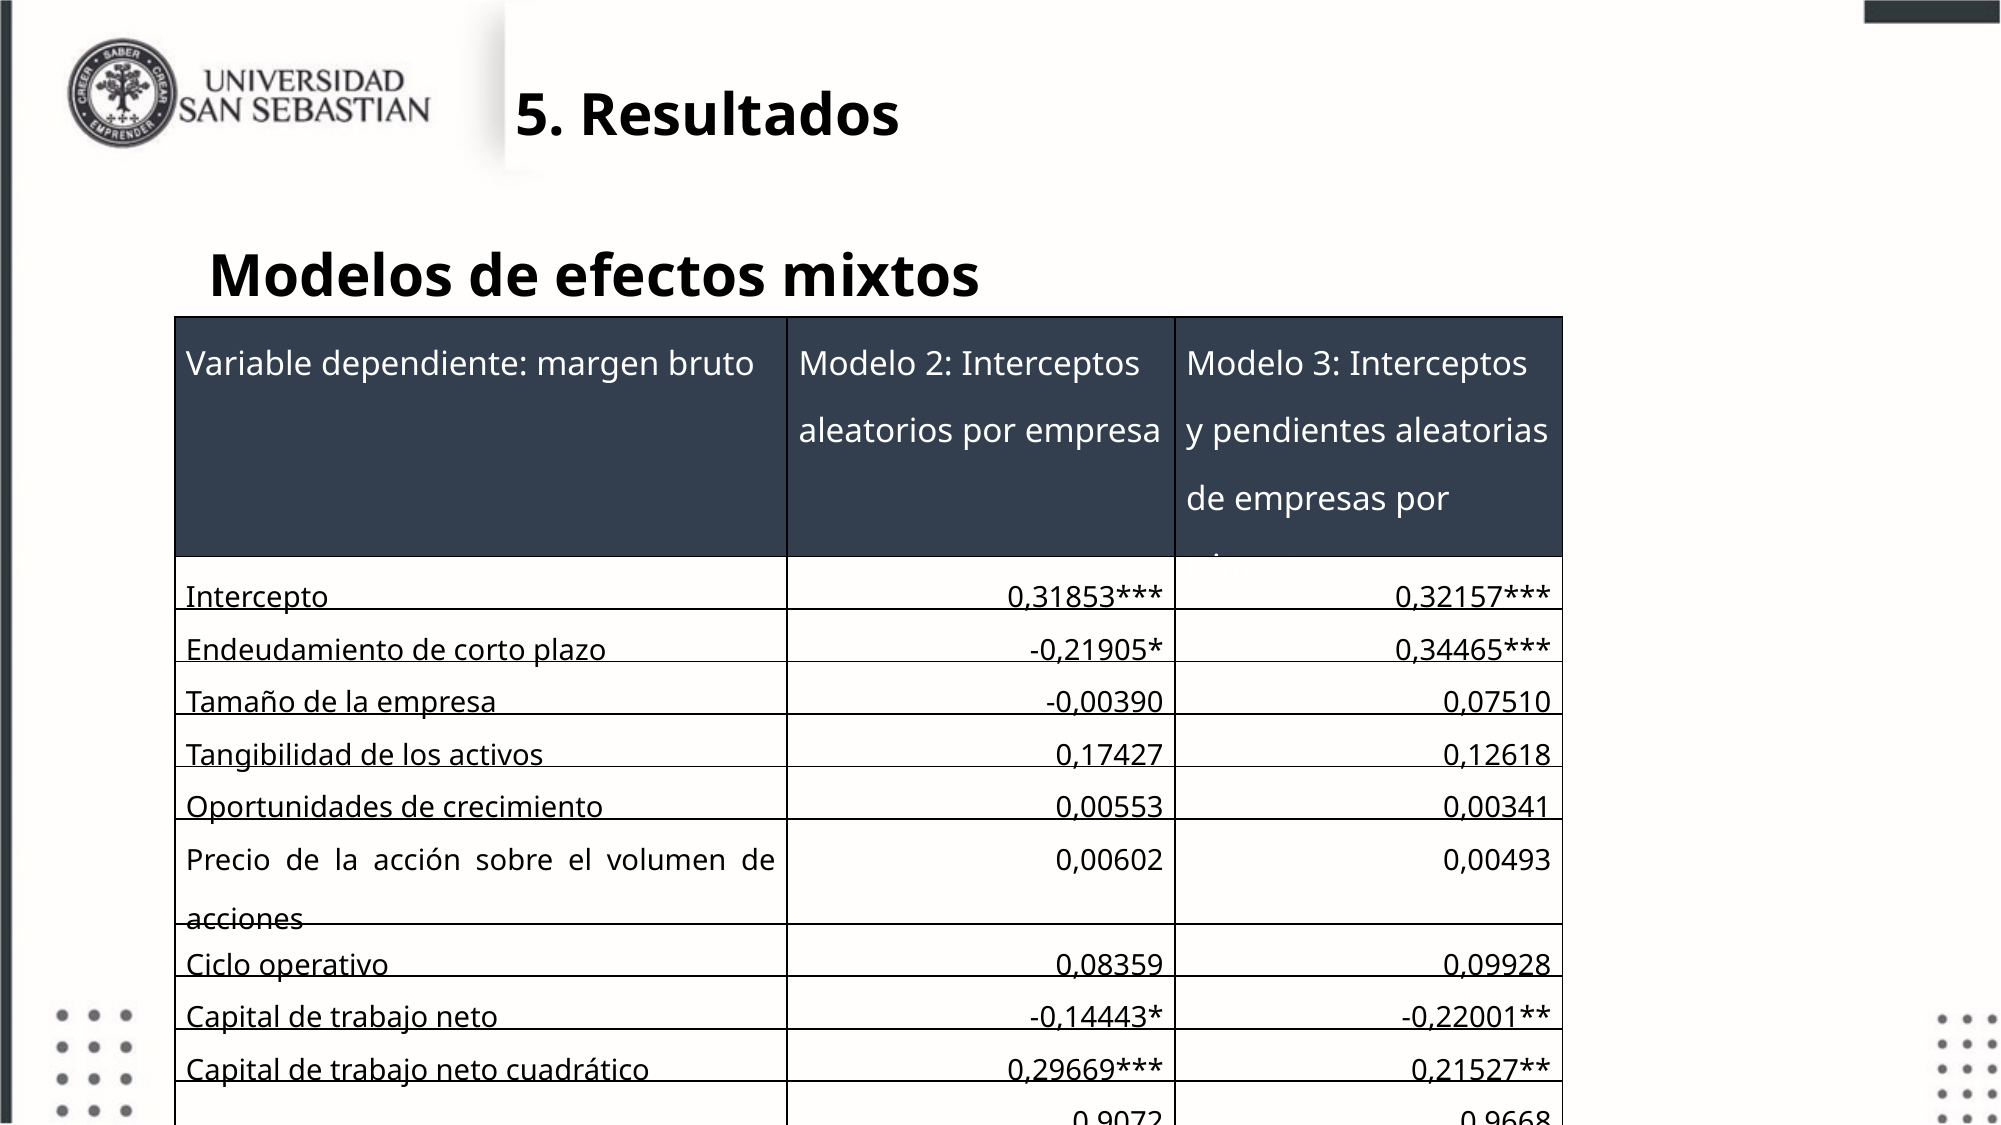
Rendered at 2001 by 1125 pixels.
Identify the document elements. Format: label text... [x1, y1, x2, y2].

picture [1464, 1113, 1473, 1125]
picture [1176, 715, 1562, 766]
picture [788, 715, 1174, 766]
picture [788, 557, 1174, 608]
picture [260, 1072, 267, 1078]
picture [1176, 557, 1562, 608]
picture [541, 1072, 548, 1078]
picture [1076, 1113, 1085, 1125]
picture [788, 767, 1174, 818]
picture [788, 610, 1174, 661]
picture [1100, 965, 1109, 973]
picture [176, 820, 786, 923]
picture [390, 1072, 397, 1078]
picture [425, 698, 434, 710]
picture [1488, 1113, 1497, 1122]
picture [277, 915, 285, 920]
picture [0, 0, 2001, 1125]
picture [1415, 1061, 1424, 1078]
picture [538, 646, 547, 658]
picture [1101, 956, 1108, 963]
picture [1176, 820, 1562, 923]
picture [225, 1013, 234, 1025]
picture [636, 1066, 645, 1078]
picture [788, 1030, 1174, 1080]
picture [1539, 1113, 1546, 1120]
picture [1538, 965, 1547, 973]
picture [176, 1030, 786, 1080]
picture [414, 1066, 423, 1078]
picture [241, 915, 250, 923]
picture [587, 1072, 594, 1078]
picture [1150, 956, 1159, 965]
picture [1084, 956, 1093, 973]
picture [176, 925, 786, 975]
picture [1447, 956, 1456, 973]
picture [176, 557, 786, 608]
picture [1176, 1082, 1562, 1125]
picture [1176, 610, 1562, 661]
picture [298, 961, 306, 966]
picture [1052, 1061, 1061, 1070]
picture [1471, 956, 1480, 973]
picture [1069, 1069, 1078, 1078]
picture [292, 1066, 301, 1078]
picture [1488, 956, 1497, 965]
picture [176, 767, 786, 818]
picture [1059, 956, 1068, 973]
picture [788, 925, 1174, 975]
picture [1176, 1030, 1562, 1080]
picture [176, 977, 786, 1028]
text_box Modelos de efectos mixtos [193, 230, 1614, 316]
picture [1176, 925, 1562, 975]
picture [1102, 1061, 1111, 1070]
picture [440, 1066, 448, 1080]
picture [260, 915, 268, 923]
picture [1176, 662, 1562, 713]
picture [1086, 1069, 1095, 1078]
picture [788, 820, 1174, 923]
picture [176, 1082, 786, 1125]
picture [484, 1066, 493, 1078]
picture [287, 593, 296, 605]
picture [373, 1066, 382, 1078]
picture [457, 1066, 465, 1071]
picture [281, 961, 290, 973]
picture [788, 977, 1174, 1028]
picture [375, 961, 384, 973]
picture [176, 715, 786, 766]
picture [262, 961, 271, 973]
picture [176, 610, 786, 661]
picture [326, 967, 333, 973]
picture [1539, 956, 1546, 963]
picture [238, 751, 247, 763]
picture [1011, 1061, 1020, 1078]
picture [558, 1066, 567, 1078]
picture [1505, 956, 1514, 965]
picture [788, 662, 1174, 713]
picture [225, 1066, 234, 1078]
picture [356, 1072, 363, 1078]
picture [310, 1066, 318, 1071]
picture [208, 1072, 215, 1078]
picture [213, 803, 222, 815]
picture [237, 961, 246, 973]
picture [1176, 977, 1562, 1028]
picture [1117, 1113, 1126, 1125]
text_box 5. Resultados [500, 69, 2000, 155]
picture [788, 1082, 1174, 1125]
picture [1176, 767, 1562, 818]
picture [176, 662, 786, 713]
picture [1100, 1113, 1109, 1122]
